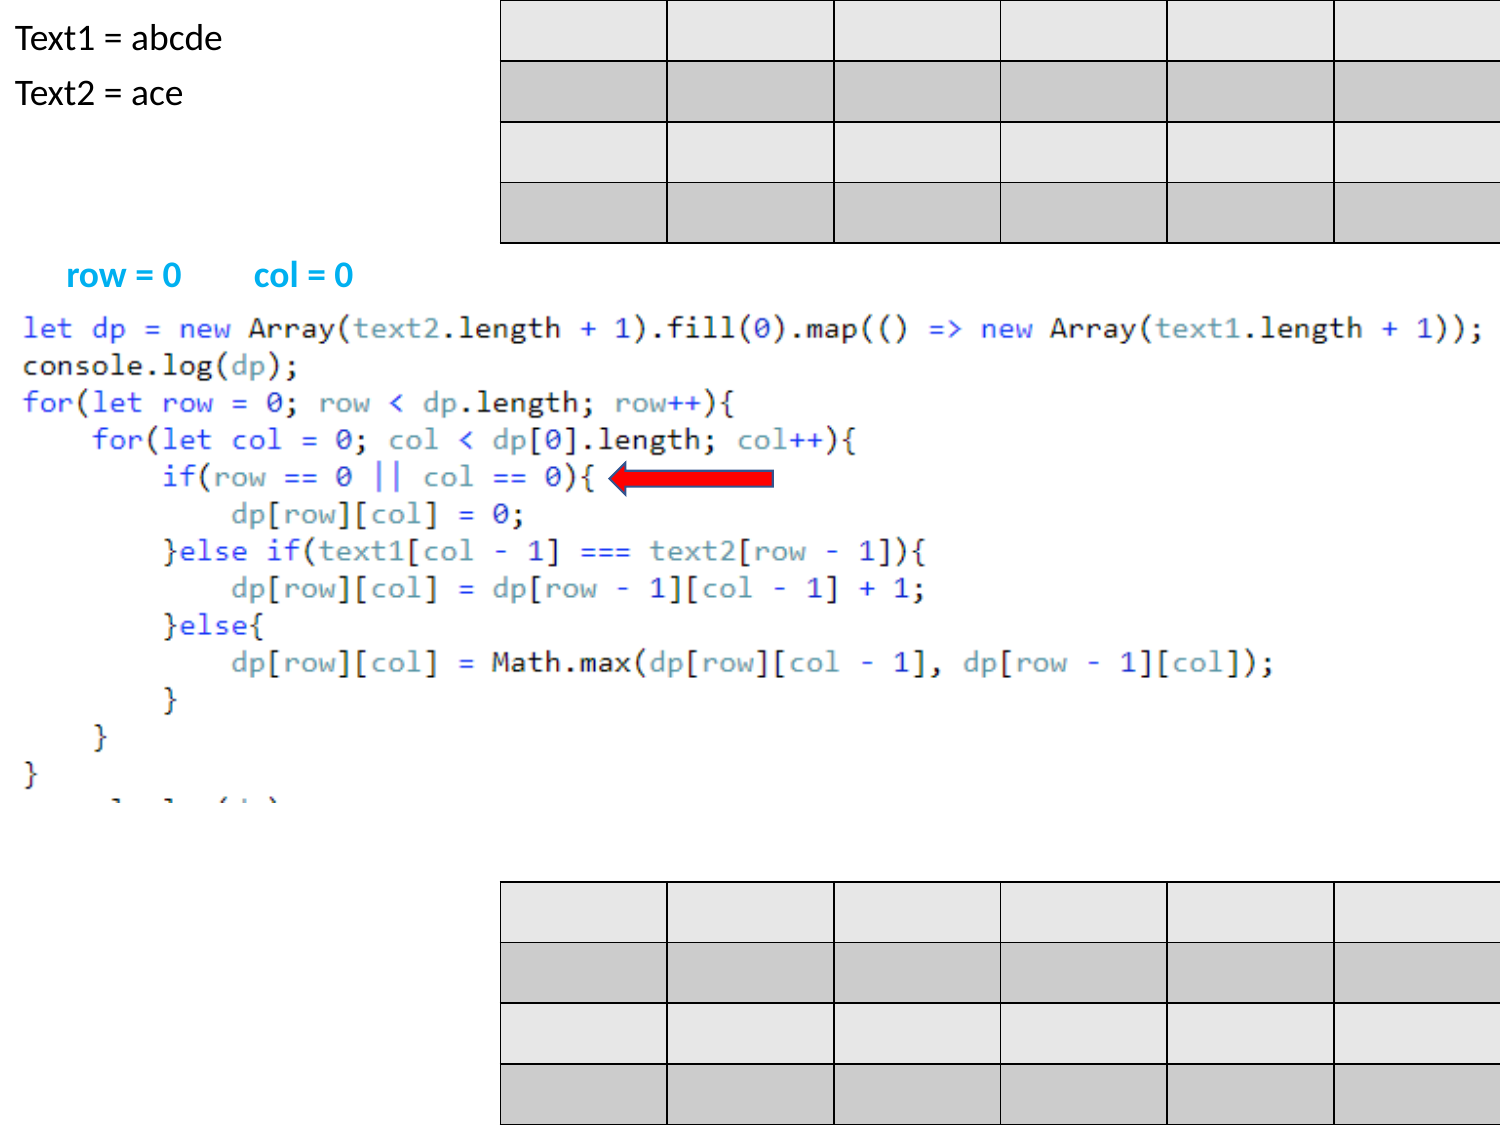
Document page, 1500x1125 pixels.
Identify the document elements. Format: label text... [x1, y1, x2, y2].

table_cell [501, 123, 666, 182]
table_cell [668, 62, 833, 121]
table_cell [1168, 62, 1333, 121]
table_cell [1168, 1004, 1333, 1063]
table_header [1335, 1, 1500, 60]
table_header [835, 883, 1000, 942]
table_cell [501, 183, 666, 242]
table_cell [1001, 183, 1166, 242]
table_cell [1001, 1065, 1166, 1124]
table_header [1001, 1, 1166, 60]
table_cell [1335, 943, 1500, 1002]
table_cell [668, 1004, 833, 1063]
table_cell [1001, 123, 1166, 182]
table_header [1168, 883, 1333, 942]
table_cell [835, 943, 1000, 1002]
table_cell [501, 1004, 666, 1063]
text_box col = 0 [239, 242, 414, 303]
table_cell [1001, 62, 1166, 121]
text_box Text1 = abcde [0, 5, 240, 61]
table_cell [668, 943, 833, 1002]
table_cell [1335, 183, 1500, 242]
table_cell [1168, 183, 1333, 242]
table_cell [1168, 943, 1333, 1002]
text_box Text2 = ace [0, 61, 240, 121]
table_cell [1335, 62, 1500, 121]
table_header [1335, 883, 1500, 942]
table_cell [835, 123, 1000, 182]
table_cell [501, 62, 666, 121]
table_cell [668, 183, 833, 242]
table_cell [501, 943, 666, 1002]
table_cell [835, 183, 1000, 242]
table_cell [668, 123, 833, 182]
table_header [668, 883, 833, 942]
picture [11, 303, 1489, 803]
table_cell [1168, 1065, 1333, 1124]
table_cell [1335, 1065, 1500, 1124]
table_header [668, 1, 833, 60]
table_cell [501, 1065, 666, 1124]
table_cell [1335, 1004, 1500, 1063]
table_cell [835, 1004, 1000, 1063]
text_box row = 0 [51, 242, 226, 303]
table_header [1001, 883, 1166, 942]
table_cell [1168, 123, 1333, 182]
table_header [501, 883, 666, 942]
table_header [835, 1, 1000, 60]
table_cell [835, 62, 1000, 121]
table_cell [1001, 943, 1166, 1002]
table_cell [668, 1065, 833, 1124]
table_cell [1001, 1004, 1166, 1063]
table_cell [1335, 123, 1500, 182]
table_header [501, 1, 666, 60]
table_header [1168, 1, 1333, 60]
table_cell [835, 1065, 1000, 1124]
